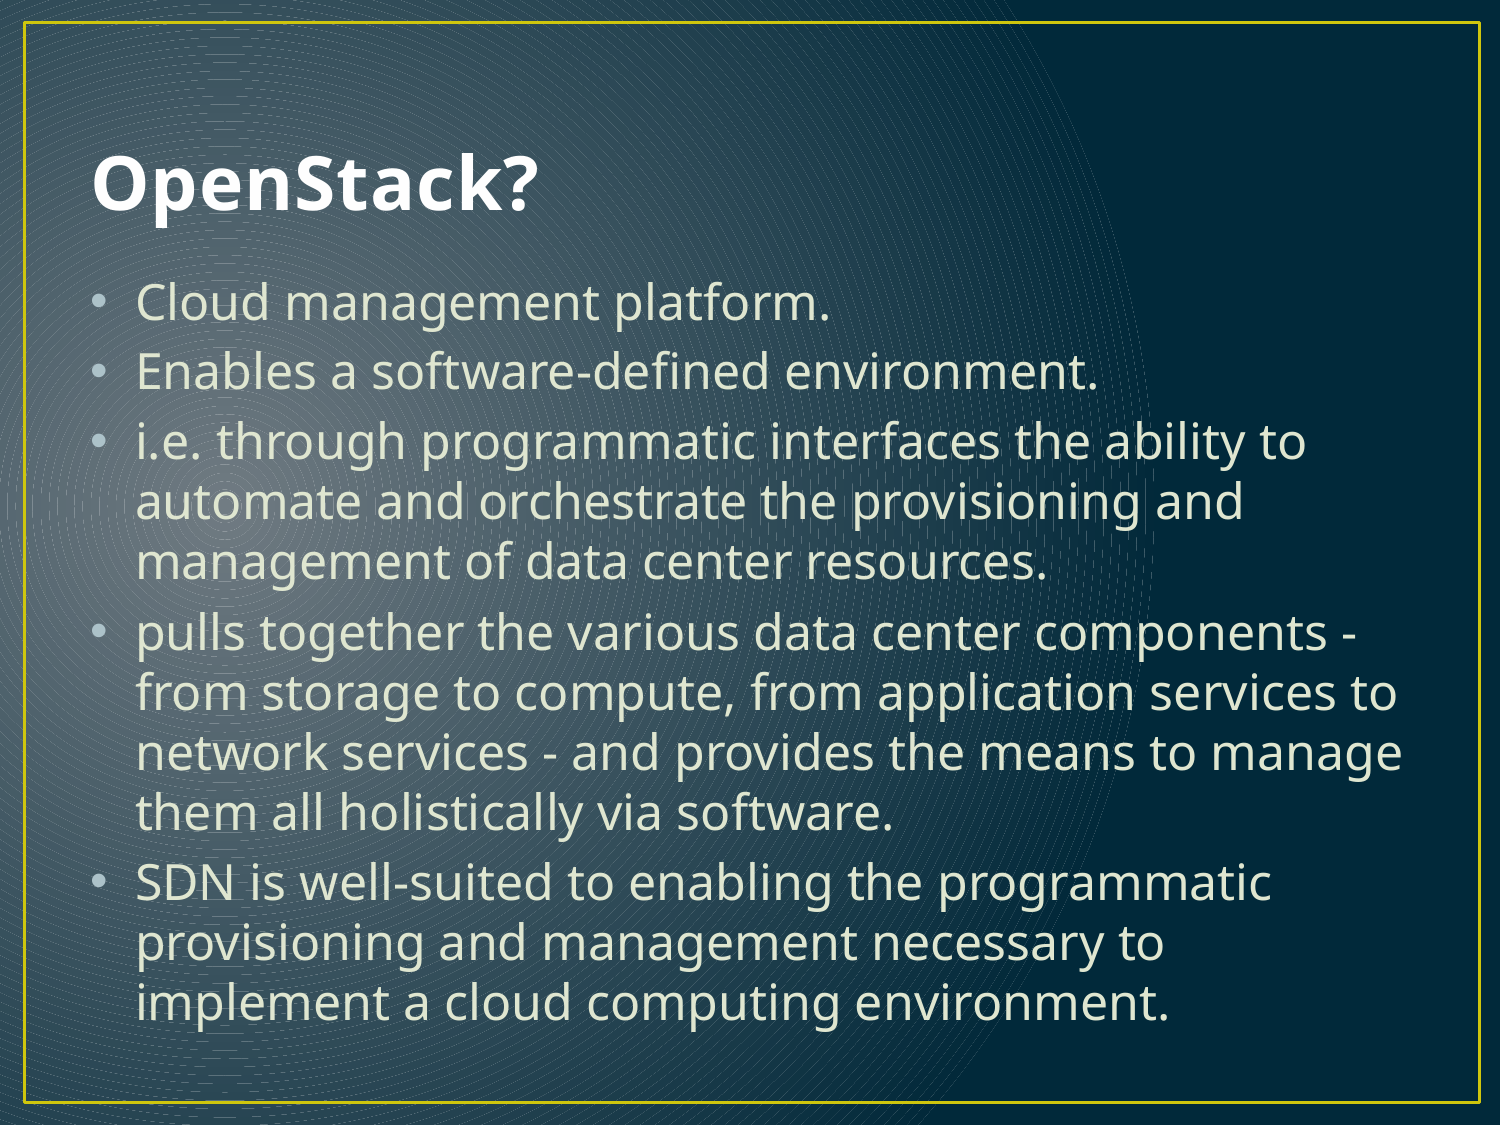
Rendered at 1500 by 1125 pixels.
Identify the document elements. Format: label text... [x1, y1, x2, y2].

title OpenStack? [75, 45, 1425, 233]
list Cloud management platform. Enables a software-defined environment. i.e. through programmatic interfaces the ability to automate and orchestrate the provisioning and management of data center resources. pulls together the various data center components - from storage to compute, from application services to network services - and provides the means to manage them all holistically via software. SDN is well-suited to enabling the programmatic provisioning and management necessary to implement a cloud computing environment. [75, 262, 1425, 1088]
